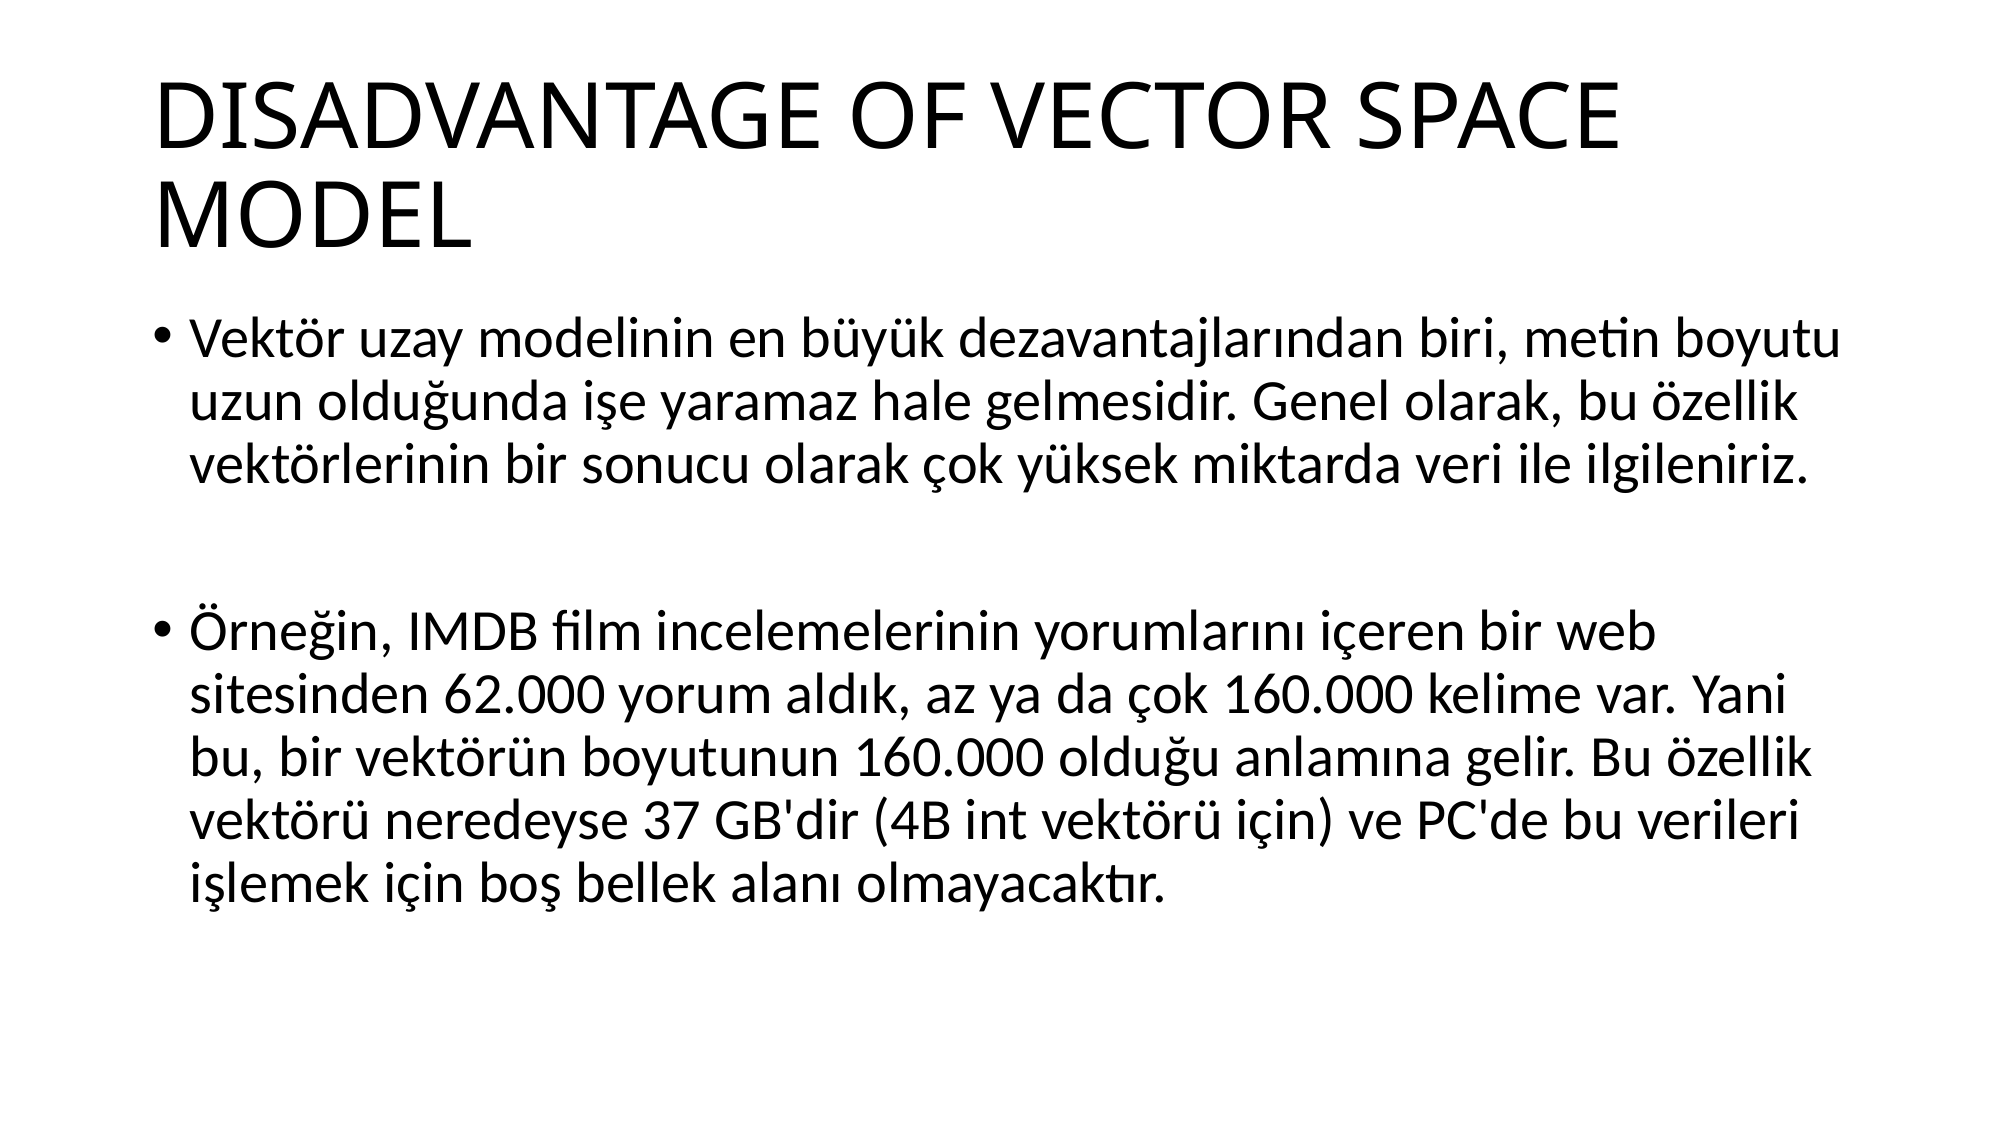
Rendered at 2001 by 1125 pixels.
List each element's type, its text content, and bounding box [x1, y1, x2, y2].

list Vektör uzay modelinin en büyük dezavantajlarından biri, metin boyutu uzun olduğunda işe yaramaz hale gelmesidir. Genel olarak, bu özellik vektörlerinin bir sonucu olarak çok yüksek miktarda veri ile ilgileniriz. Örneğin, IMDB film incelemelerinin yorumlarını içeren bir web sitesinden 62.000 yorum aldık, az ya da çok 160.000 kelime var. Yani bu, bir vektörün boyutunun 160.000 olduğu anlamına gelir. Bu özellik vektörü neredeyse 37 GB'dir (4B int vektörü için) ve PC'de bu verileri işlemek için boş bellek alanı olmayacaktır. [137, 299, 1863, 1014]
title DISADVANTAGE OF VECTOR SPACE MODEL [137, 59, 1863, 278]
